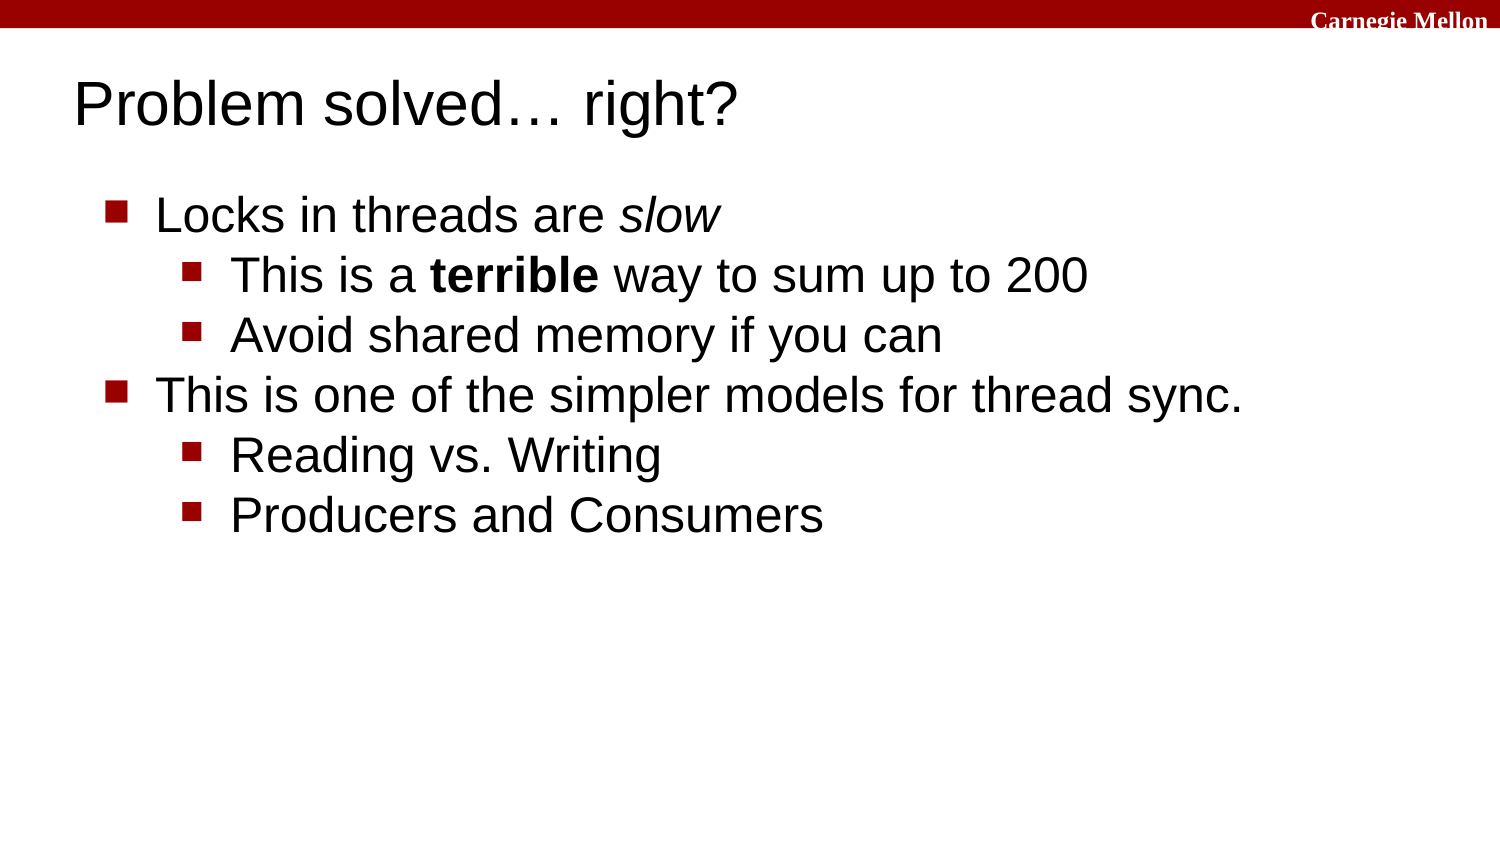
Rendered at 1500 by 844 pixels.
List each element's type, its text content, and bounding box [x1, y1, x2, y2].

title Problem solved… right? [58, 53, 1304, 148]
list Locks in threads are slow This is a terrible way to sum up to 200 Avoid shared memory if you can This is one of the simpler models for thread sync. Reading vs. Writing Producers and Consumers [65, 167, 1361, 780]
